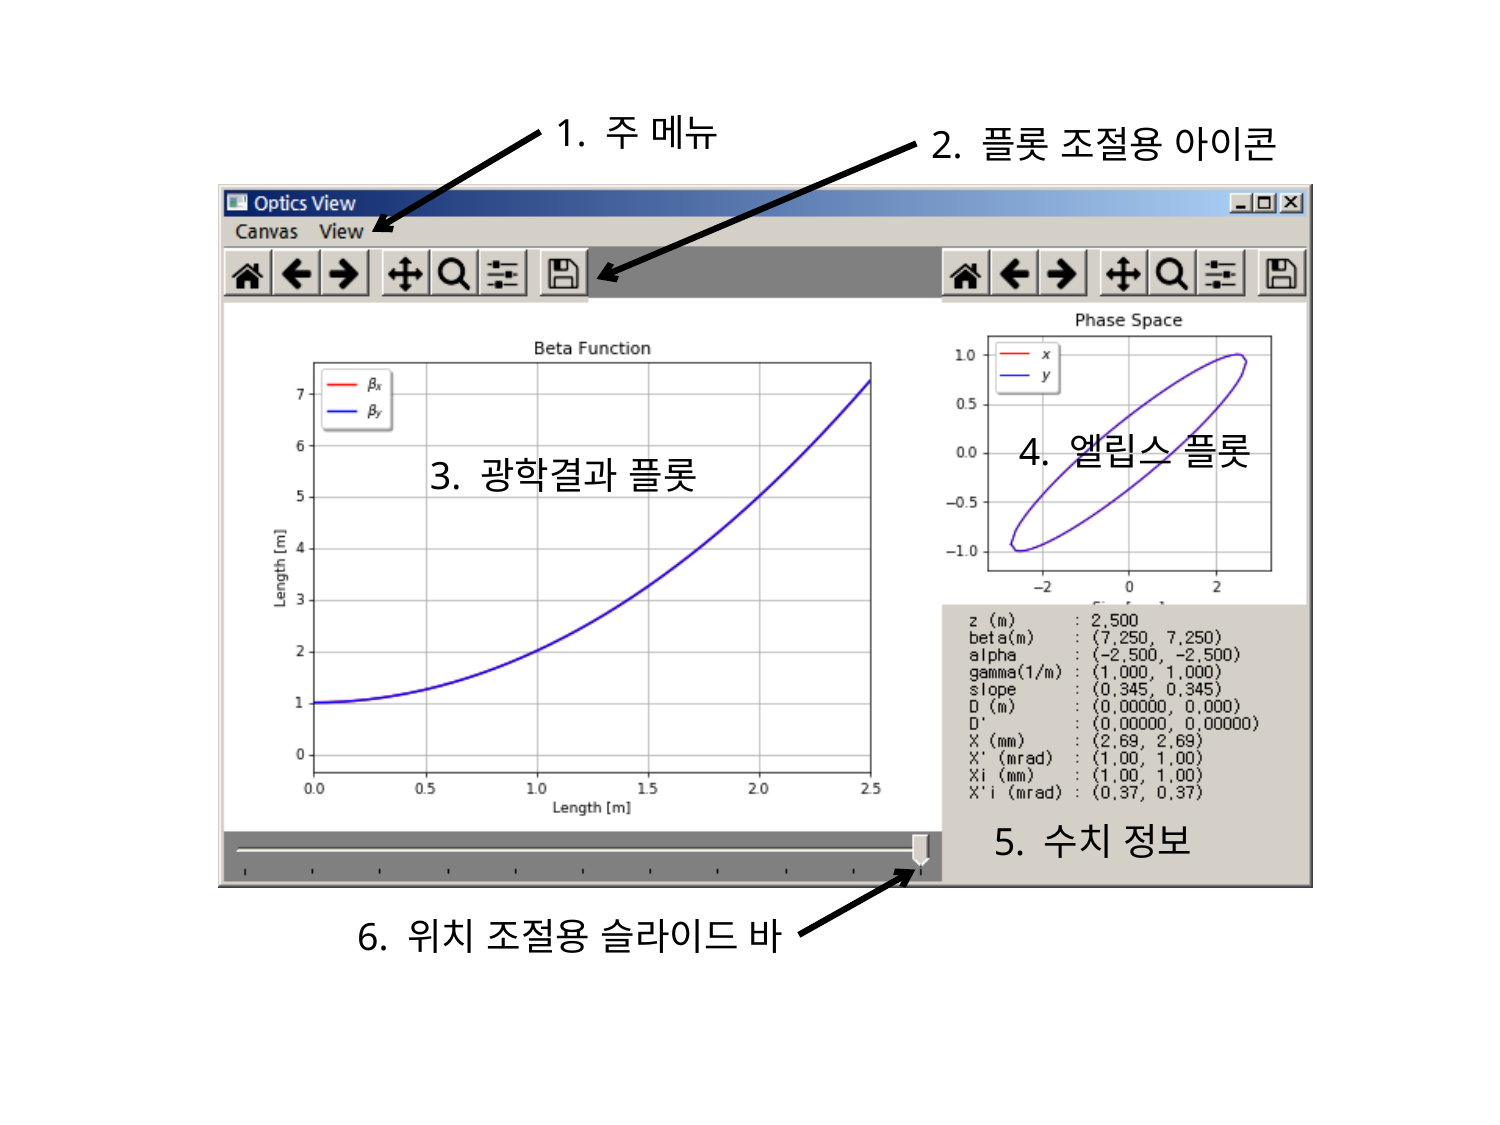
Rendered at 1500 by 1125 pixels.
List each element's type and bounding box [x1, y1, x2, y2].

text_box [218, 101, 1313, 966]
